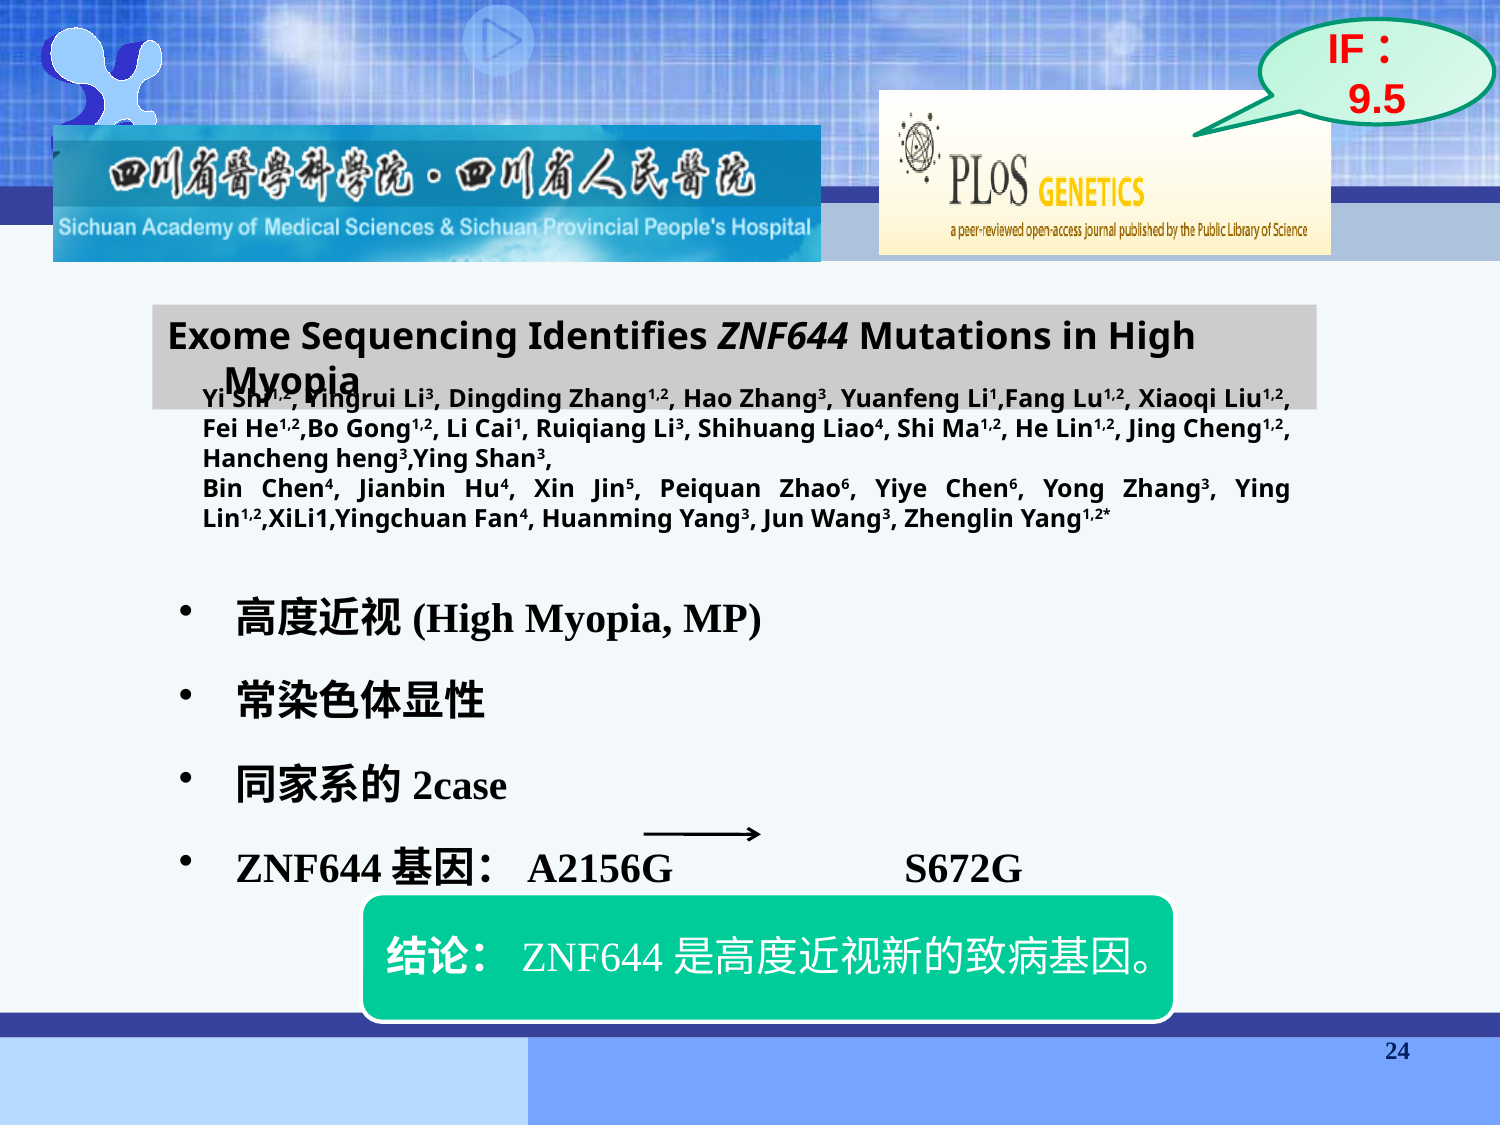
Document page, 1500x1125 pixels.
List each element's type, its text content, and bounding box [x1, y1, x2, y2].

text_box Exome Sequencing Identifies ZNF644 Mutations in High Myopia [152, 304, 1317, 410]
picture [671, 147, 710, 200]
text_box IF：9.5 [1257, 16, 1497, 127]
text_box 24 [1074, 1019, 1425, 1080]
text_box Yi Shi1,2, Yingrui Li3, Dingding Zhang1,2, Hao Zhang3, Yuanfeng Li1,Fang Lu1,2, Xiaoqi Liu1,2, Fei He1,2,Bo Gong1,2, Li Cai1, Ruiqiang Li3, Shihuang Liao4, Shi Ma1,2, He Lin1,2, Jing Cheng1,2, Hancheng heng3,Ying Shan3, Bin Chen4, Jianbin Hu4, Xin Jin5, Peiquan Zhao6, Yiye Chen6, Yong Zhang3, Ying Lin1,2,XiLi1,Yingchuan Fan4, Huanming Yang3, Jun Wang3, Zhenglin Yang1,2* [187, 375, 1306, 540]
picture [716, 150, 755, 197]
picture [0, 0, 1500, 262]
picture [714, 223, 726, 236]
list 高度近视(High Myopia, MP) 常染色体显性 同家系的2case ZNF644基因：A2156G S672G [164, 558, 1383, 857]
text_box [359, 893, 1176, 1023]
